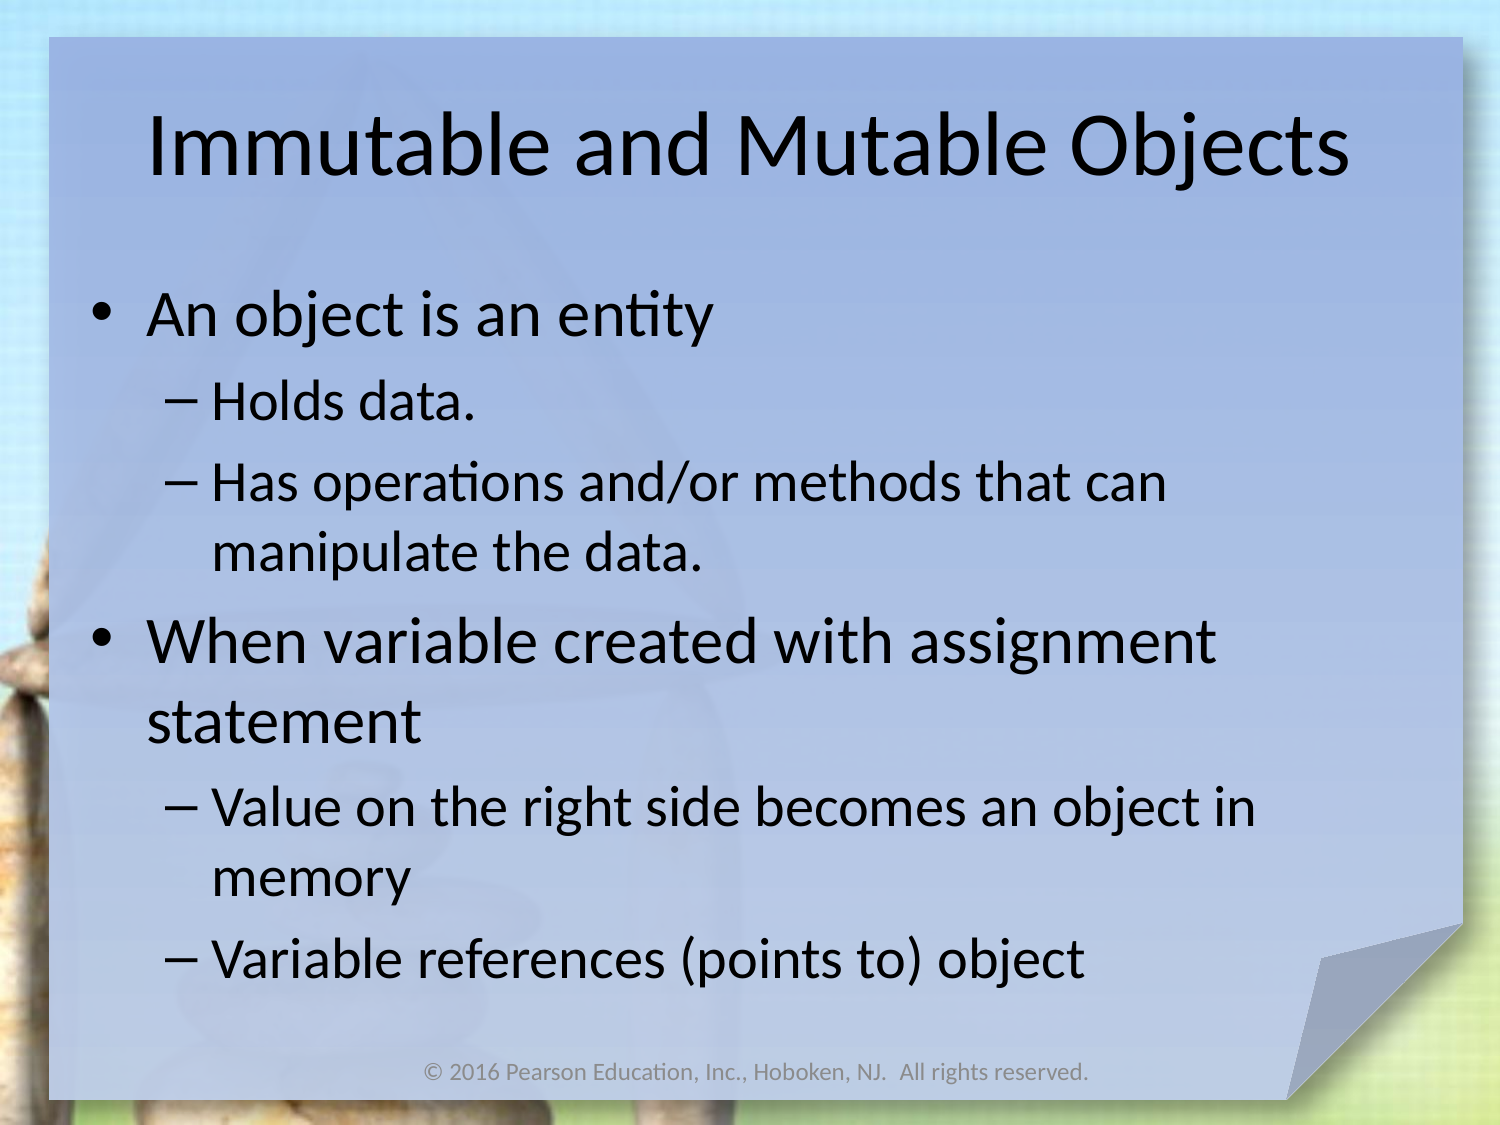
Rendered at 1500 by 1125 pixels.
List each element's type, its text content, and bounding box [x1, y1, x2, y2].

list An object is an entity Holds data. Has operations and/or methods that can manipulate the data. When variable created with assignment statement Value on the right side becomes an object in memory Variable references (points to) object [74, 262, 1426, 1006]
title Immutable and Mutable Objects [74, 44, 1426, 233]
picture [0, 0, 1500, 1125]
footer © 2016 Pearson Education, Inc., Hoboken, NJ. All rights reserved. [81, 1050, 1432, 1091]
